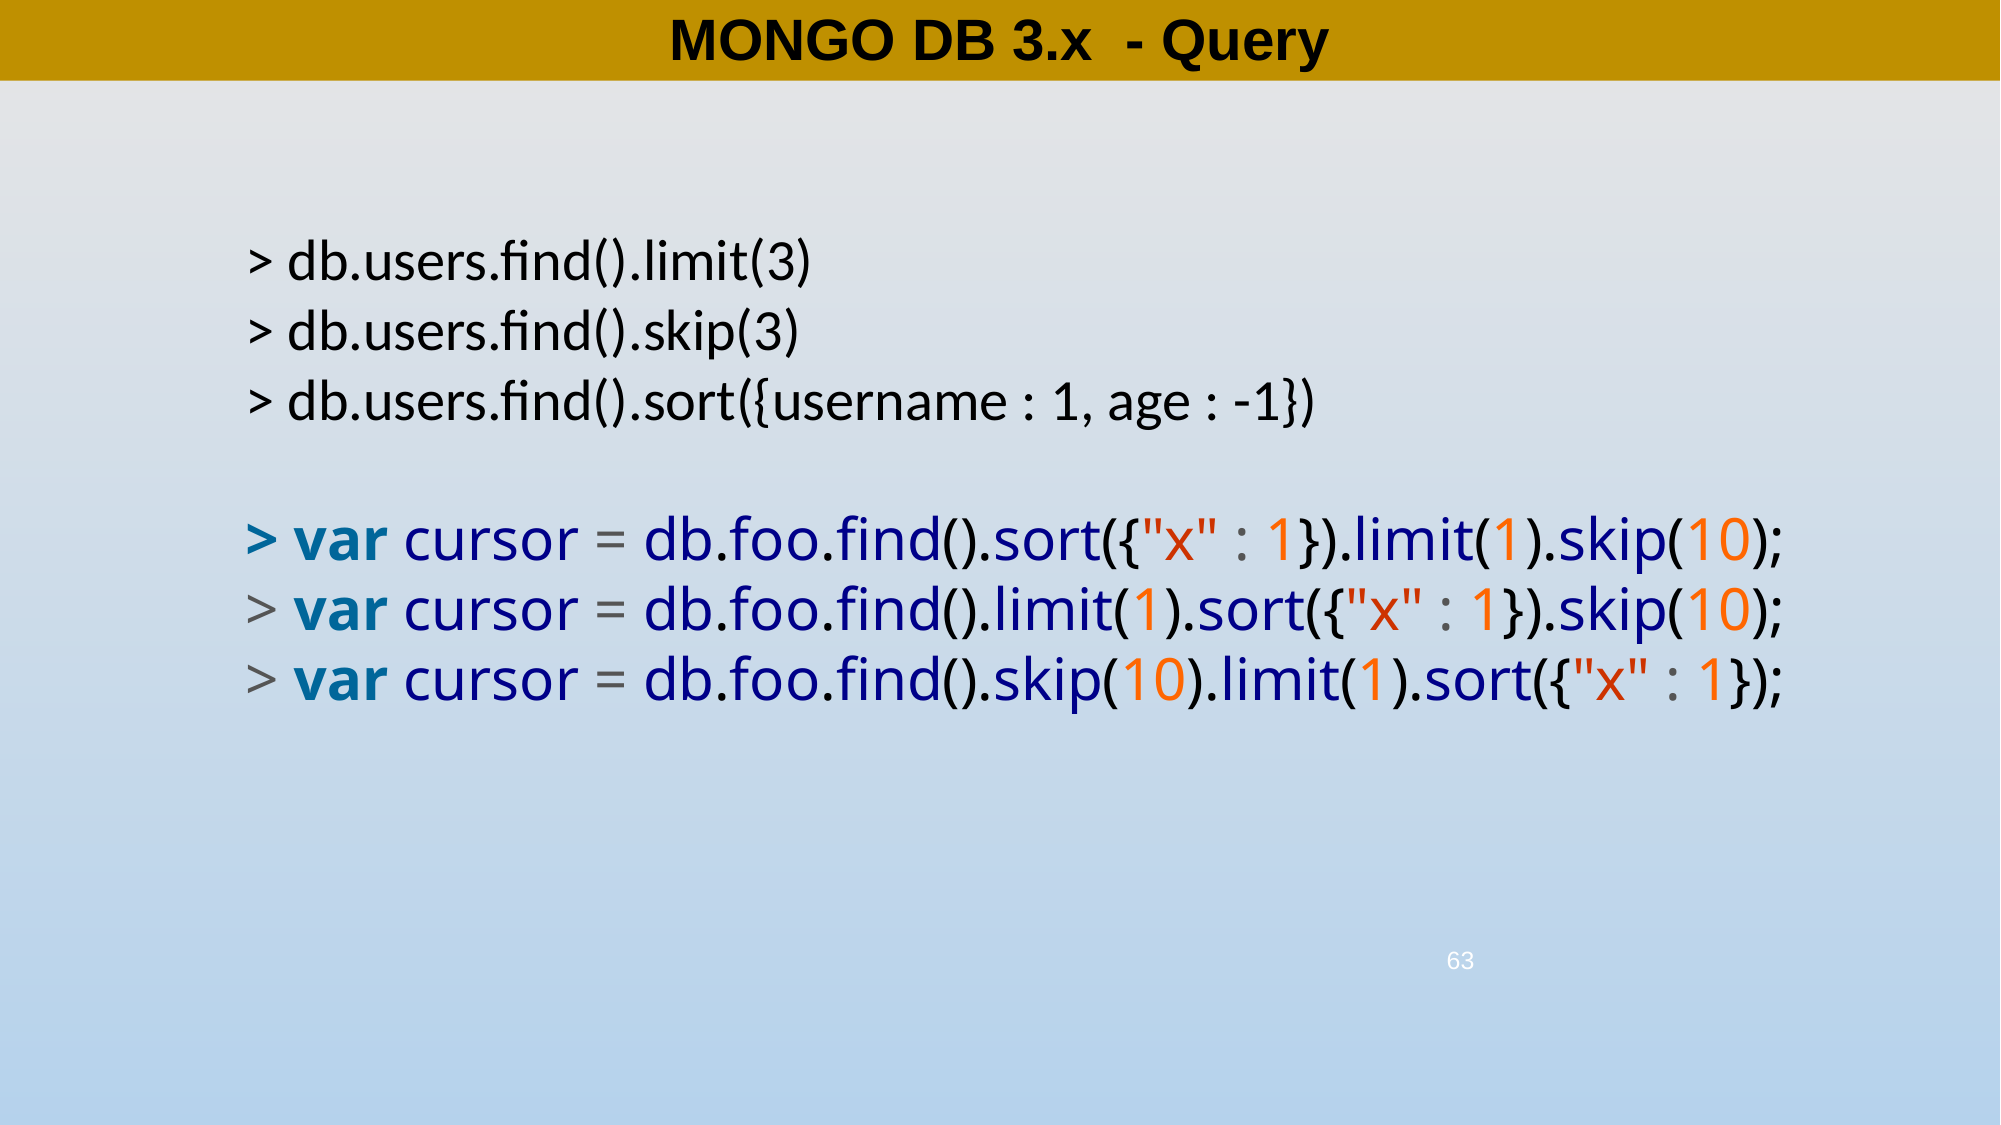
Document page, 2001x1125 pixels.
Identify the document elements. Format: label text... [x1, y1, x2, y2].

slide_number 63 [1399, 926, 1490, 992]
title MONGO DB 3.x - Query [0, 0, 2000, 81]
text_box > db.users.find().limit(3) > db.users.find().skip(3) > db.users.find().sort({username : 1, age : -1}) > var cursor = db.foo.find().sort({"x" : 1}).limit(1).skip(10); > var cursor = db.foo.find().limit(1).sort({"x" : 1}).skip(10); > var cursor = db.foo.find().skip(10).limit(1).sort({"x" : 1}); [230, 215, 1885, 720]
text_box [21, 93, 1963, 847]
